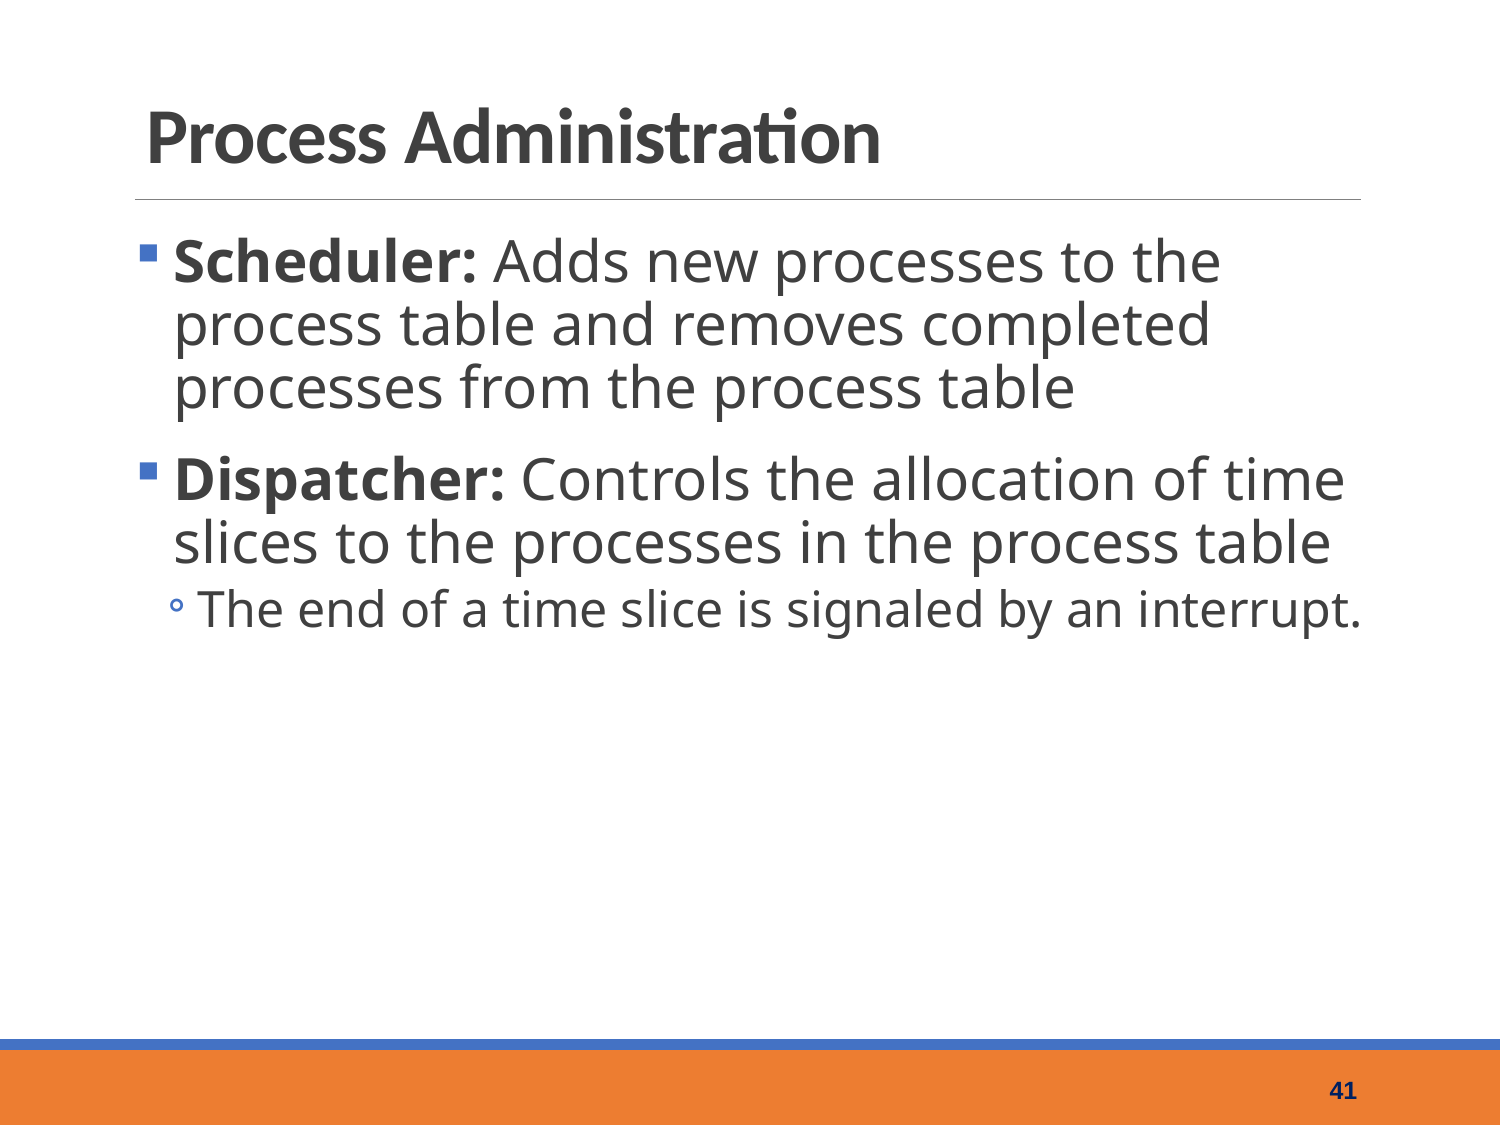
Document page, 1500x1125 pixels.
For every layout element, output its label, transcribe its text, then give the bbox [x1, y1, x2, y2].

list Scheduler: Adds new processes to the process table and removes completed processes from the process table Dispatcher: Controls the allocation of time slices to the processes in the process table The end of a time slice is signaled by an interrupt. [135, 224, 1373, 963]
title Process Administration [131, 50, 1369, 188]
slide_number 41 [1257, 1059, 1373, 1120]
